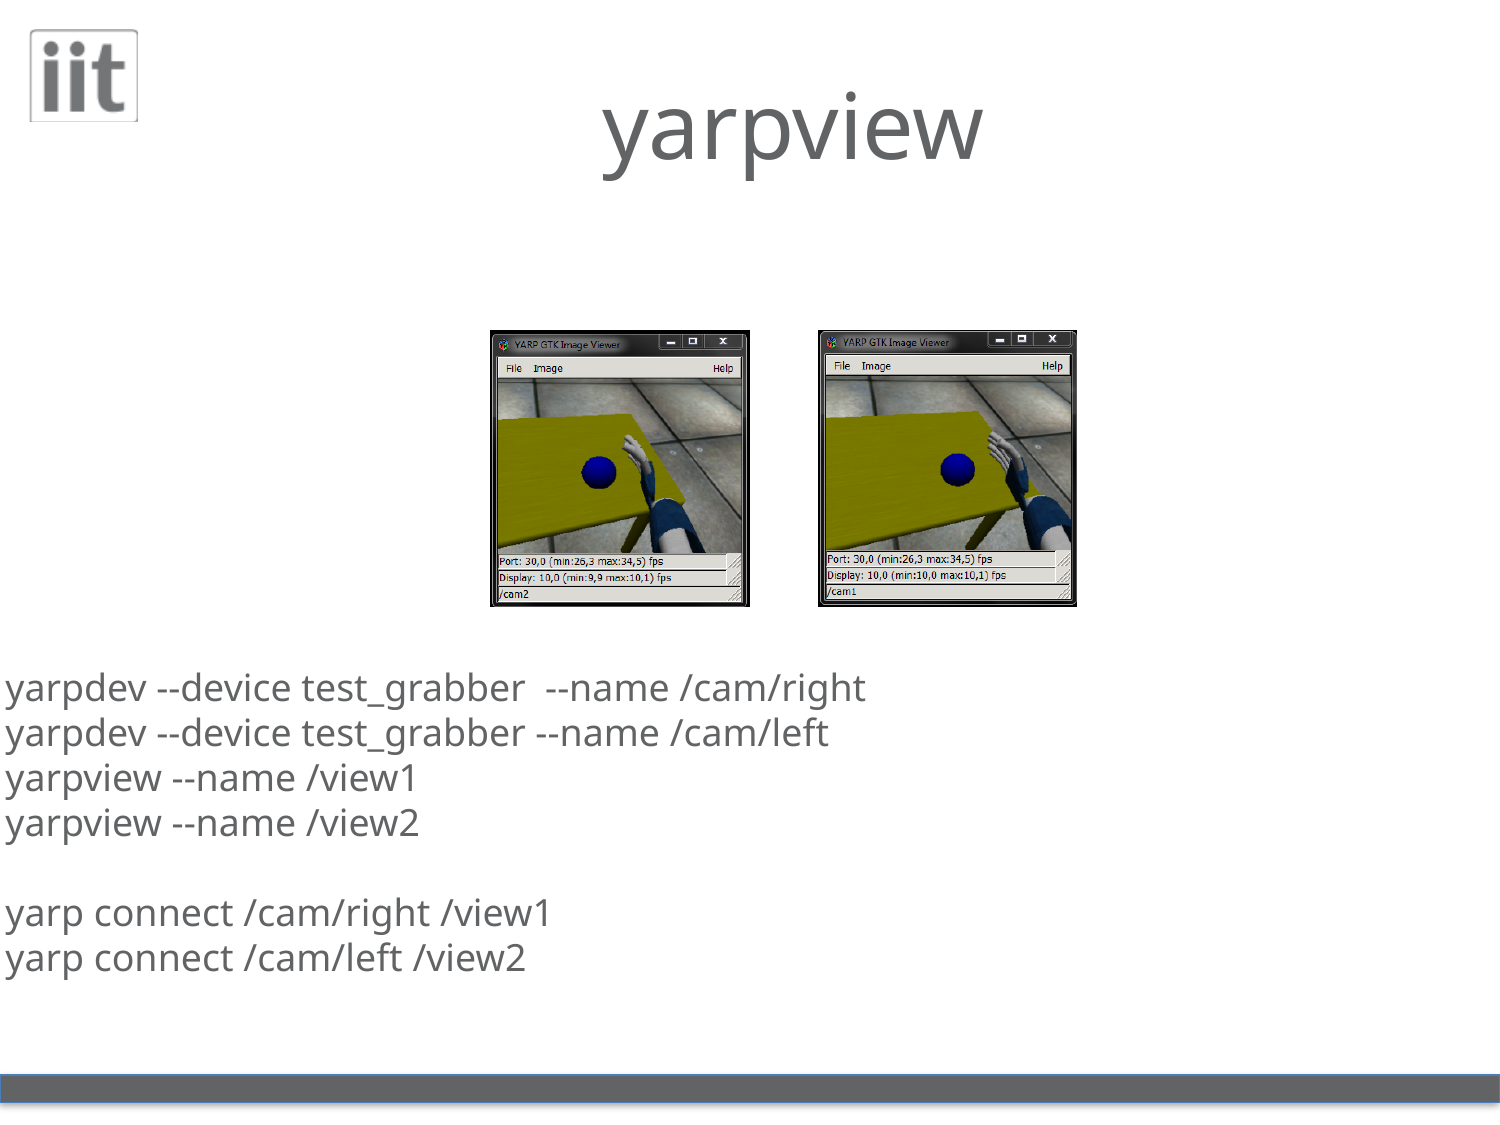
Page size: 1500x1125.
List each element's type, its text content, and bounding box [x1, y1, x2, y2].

text_box yarpdev --device test_grabber --name /cam/right yarpdev --device test_grabber --name /cam/left yarpview --name /view1 yarpview --name /view2 yarp connect /cam/right /view1 yarp connect /cam/left /view2 [0, 656, 882, 1077]
picture [818, 330, 1077, 607]
picture [489, 330, 751, 607]
title yarpview [162, 45, 1425, 200]
